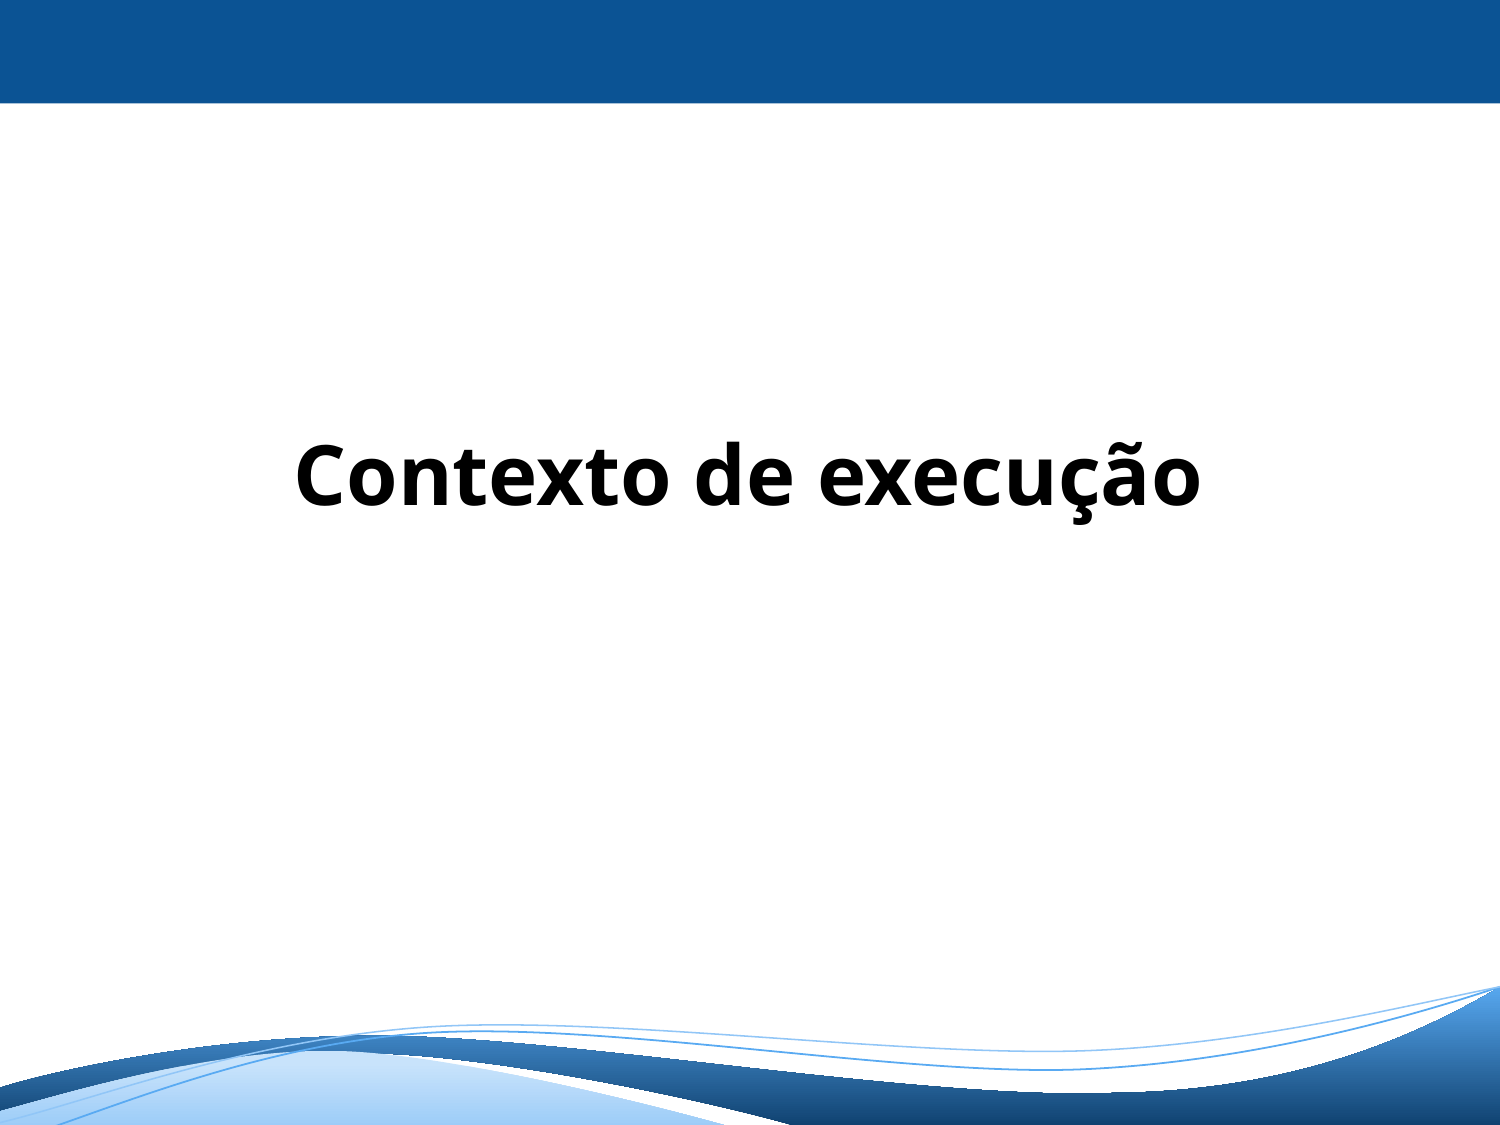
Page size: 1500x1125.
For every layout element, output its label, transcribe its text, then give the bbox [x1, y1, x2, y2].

text_box Contexto de execução [104, 393, 1393, 522]
